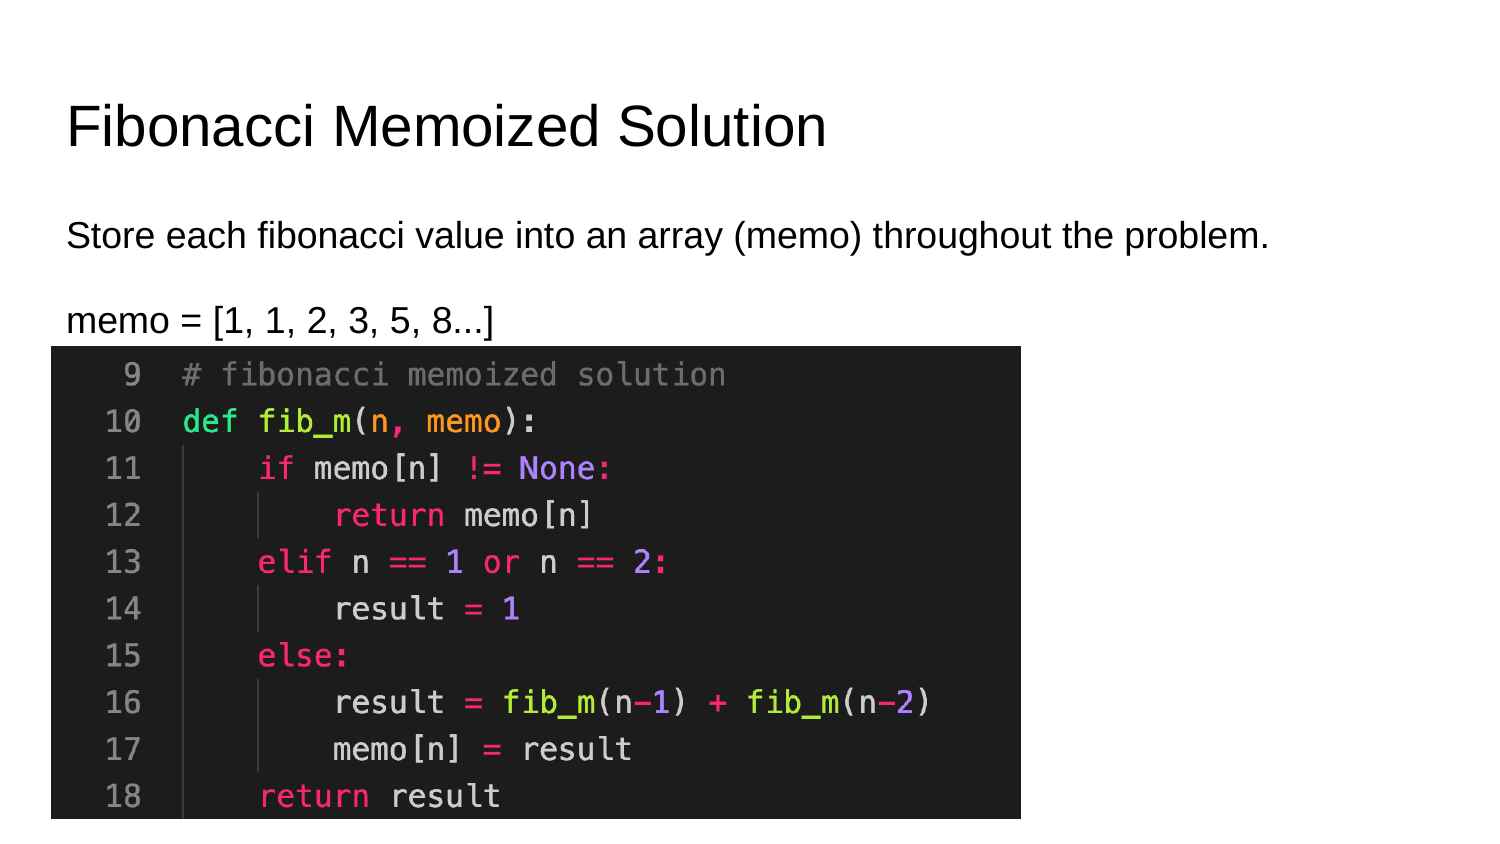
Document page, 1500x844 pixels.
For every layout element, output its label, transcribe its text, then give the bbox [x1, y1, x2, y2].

list Store each fibonacci value into an array (memo) throughout the problem. memo = [1, 1, 2, 3, 5, 8...] [51, 189, 1449, 750]
picture [50, 346, 1021, 819]
title Fibonacci Memoized Solution [51, 72, 1449, 167]
